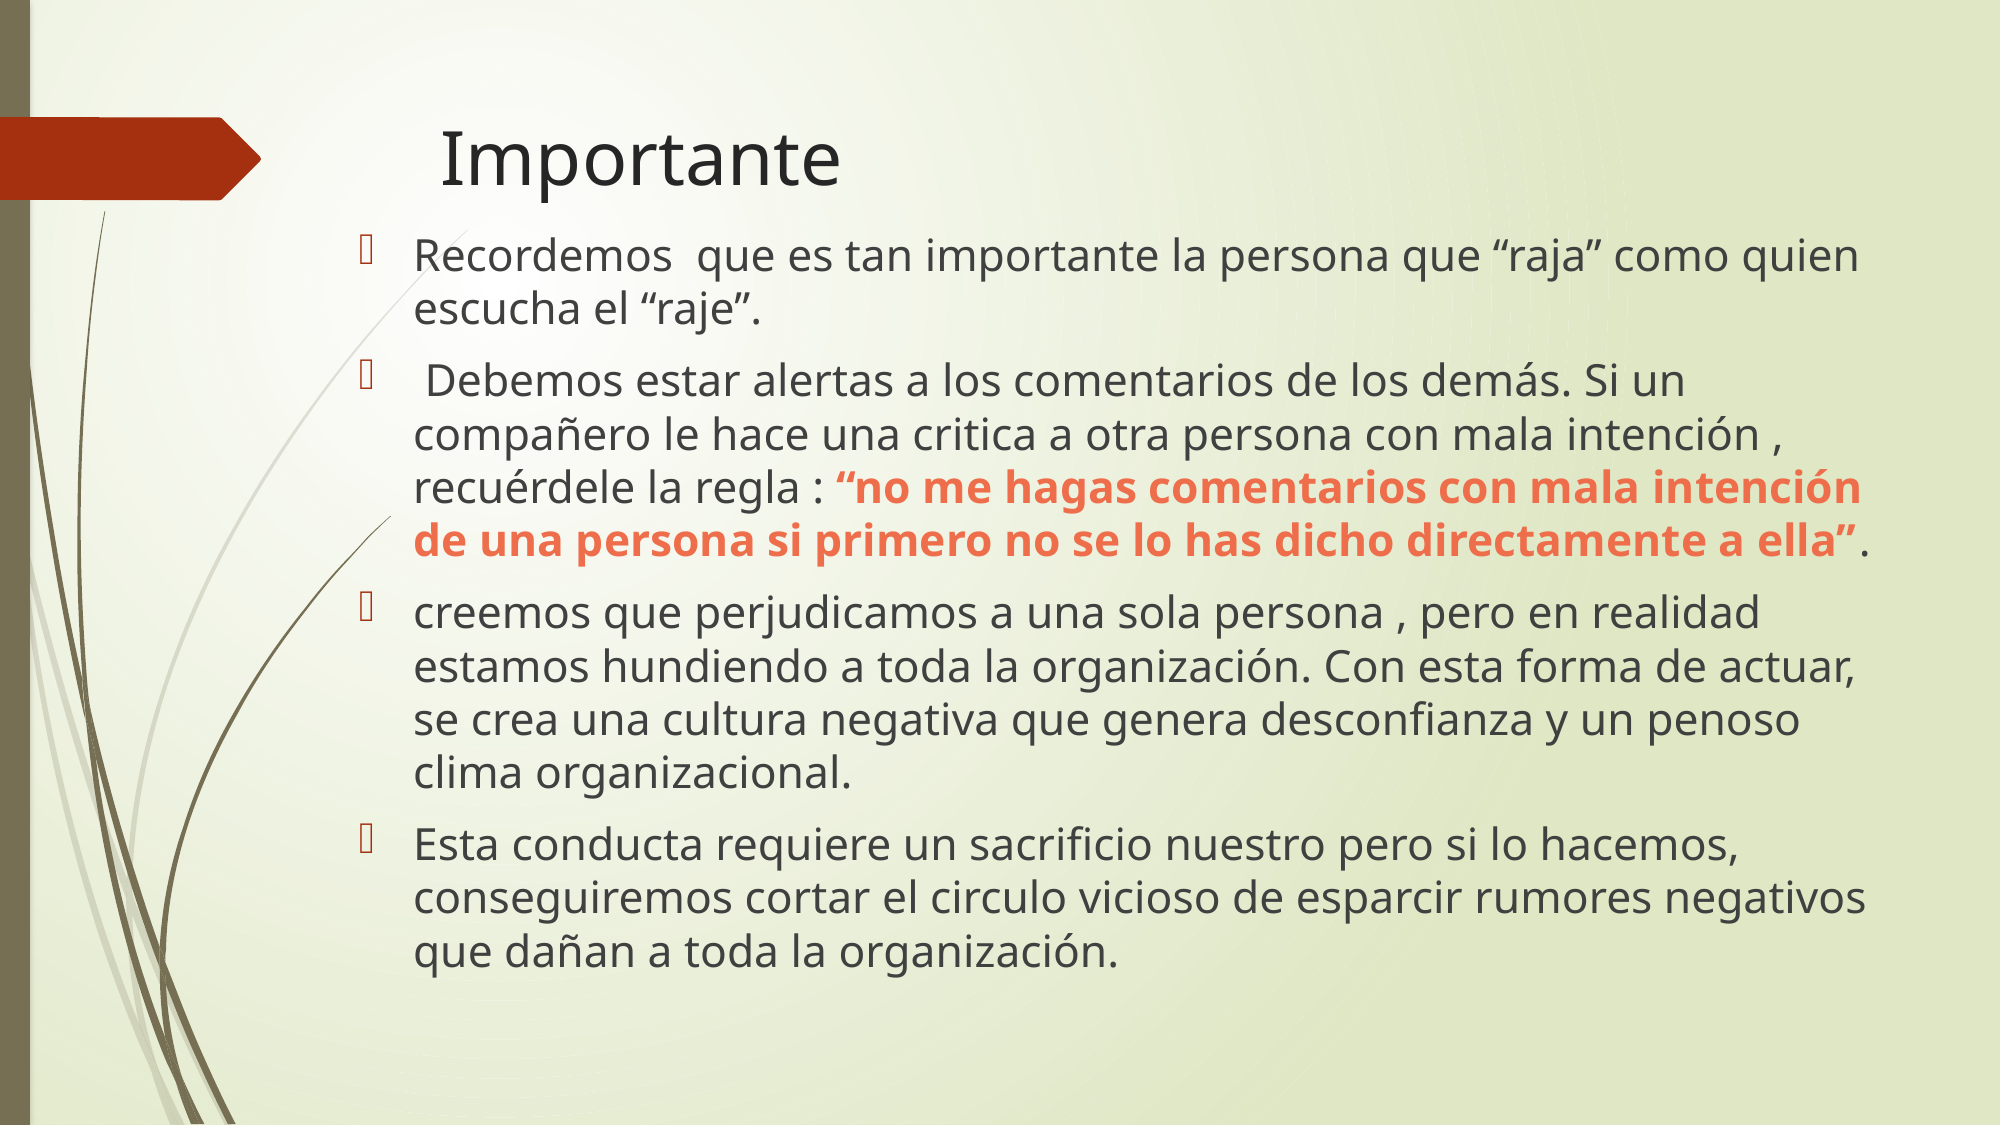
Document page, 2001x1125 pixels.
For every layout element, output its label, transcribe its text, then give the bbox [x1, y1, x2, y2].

list Recordemos que es tan importante la persona que “raja” como quien escucha el “raje”. Debemos estar alertas a los comentarios de los demás. Si un compañero le hace una critica a otra persona con mala intención , recuérdele la regla : “no me hagas comentarios con mala intención de una persona si primero no se lo has dicho directamente a ella”. creemos que perjudicamos a una sola persona , pero en realidad estamos hundiendo a toda la organización. Con esta forma de actuar, se crea una cultura negativa que genera desconfianza y un penoso clima organizacional. Esta conducta requiere un sacrificio nuestro pero si lo hacemos, conseguiremos cortar el circulo vicioso de esparcir rumores negativos que dañan a toda la organización. [343, 219, 1888, 1035]
title Importante [425, 102, 1888, 219]
